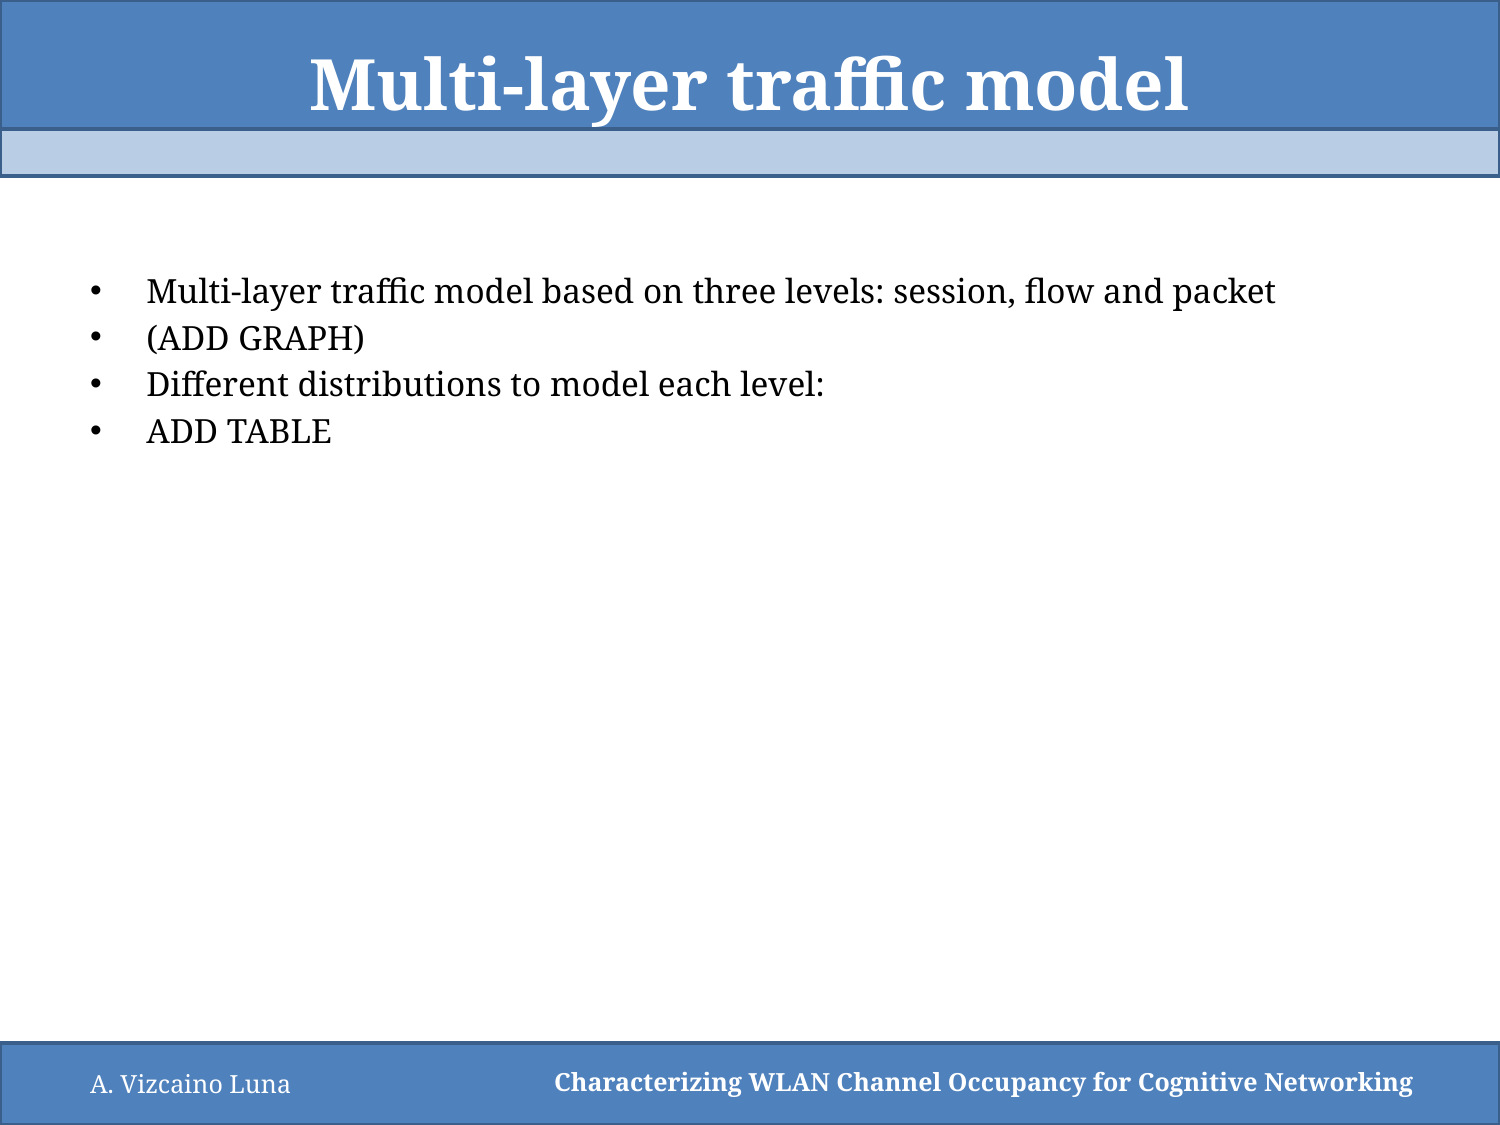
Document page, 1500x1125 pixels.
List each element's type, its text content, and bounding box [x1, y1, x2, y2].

footer Characterizing WLAN Channel Occupancy for Cognitive Networking [512, 1053, 1430, 1114]
title Multi-layer traffic model [75, 0, 1425, 176]
slide_number A. Vizcaino Luna [75, 1053, 425, 1114]
list Multi-layer traffic model based on three levels: session, flow and packet (ADD GRAPH) Different distributions to model each level: ADD TABLE [75, 262, 1425, 1005]
